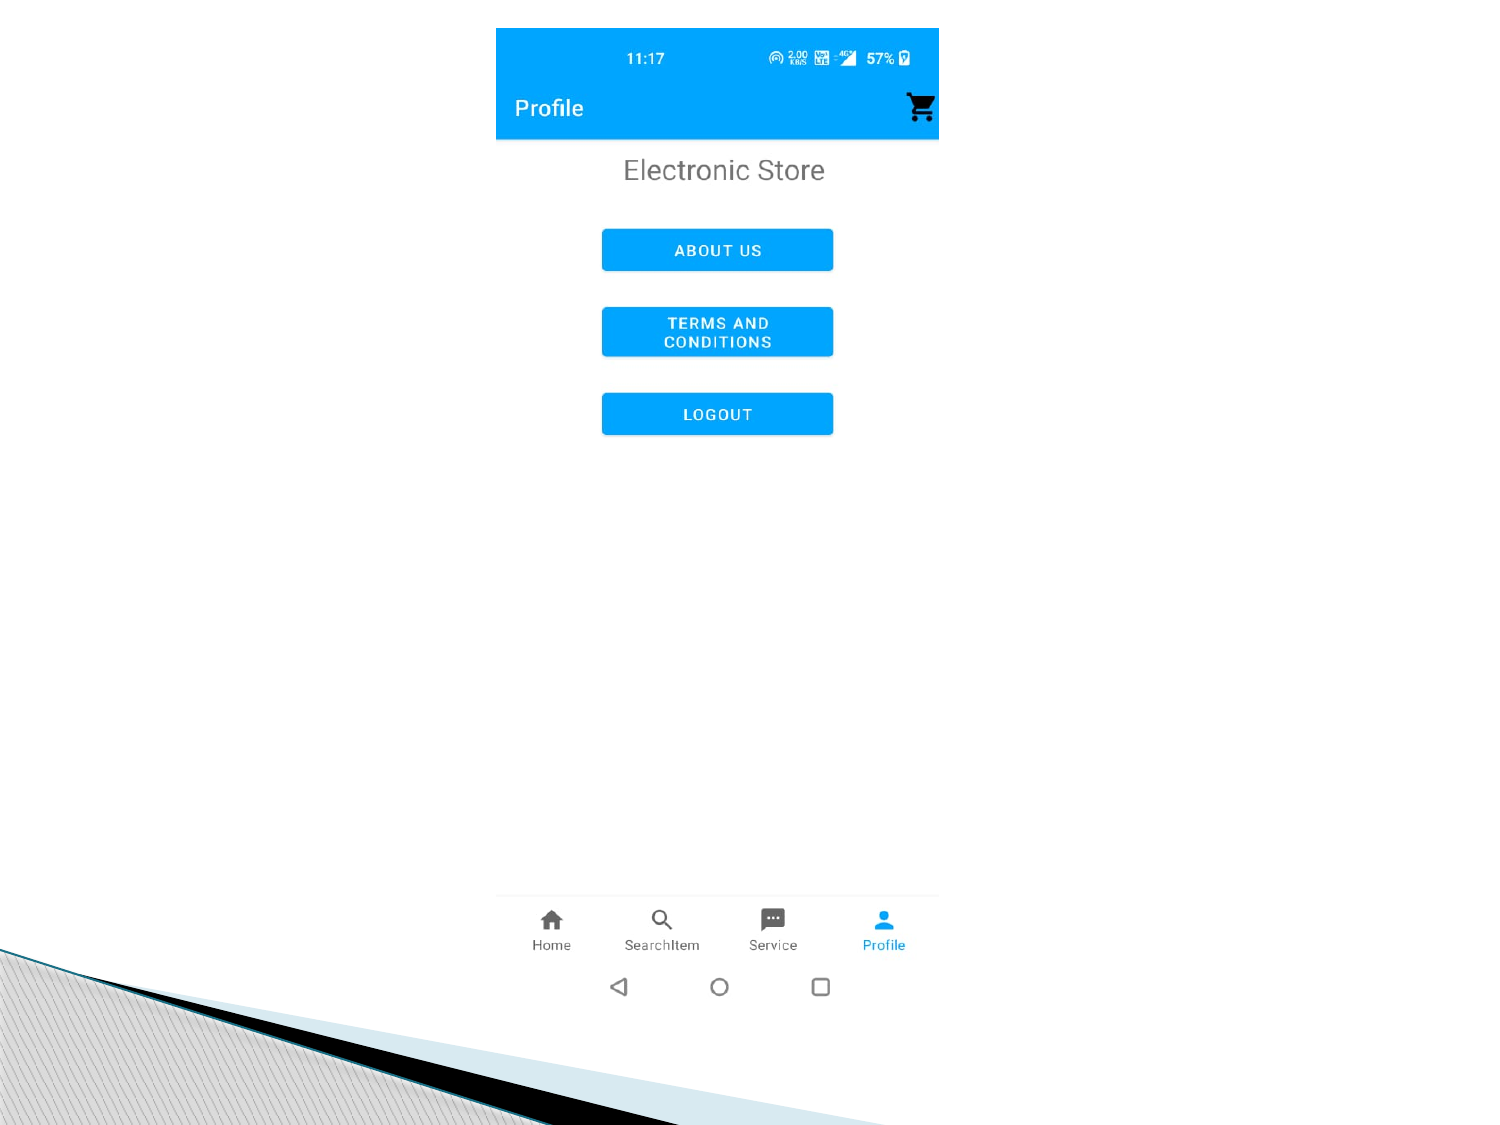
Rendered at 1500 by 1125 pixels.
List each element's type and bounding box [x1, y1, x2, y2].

picture [496, 28, 940, 1012]
